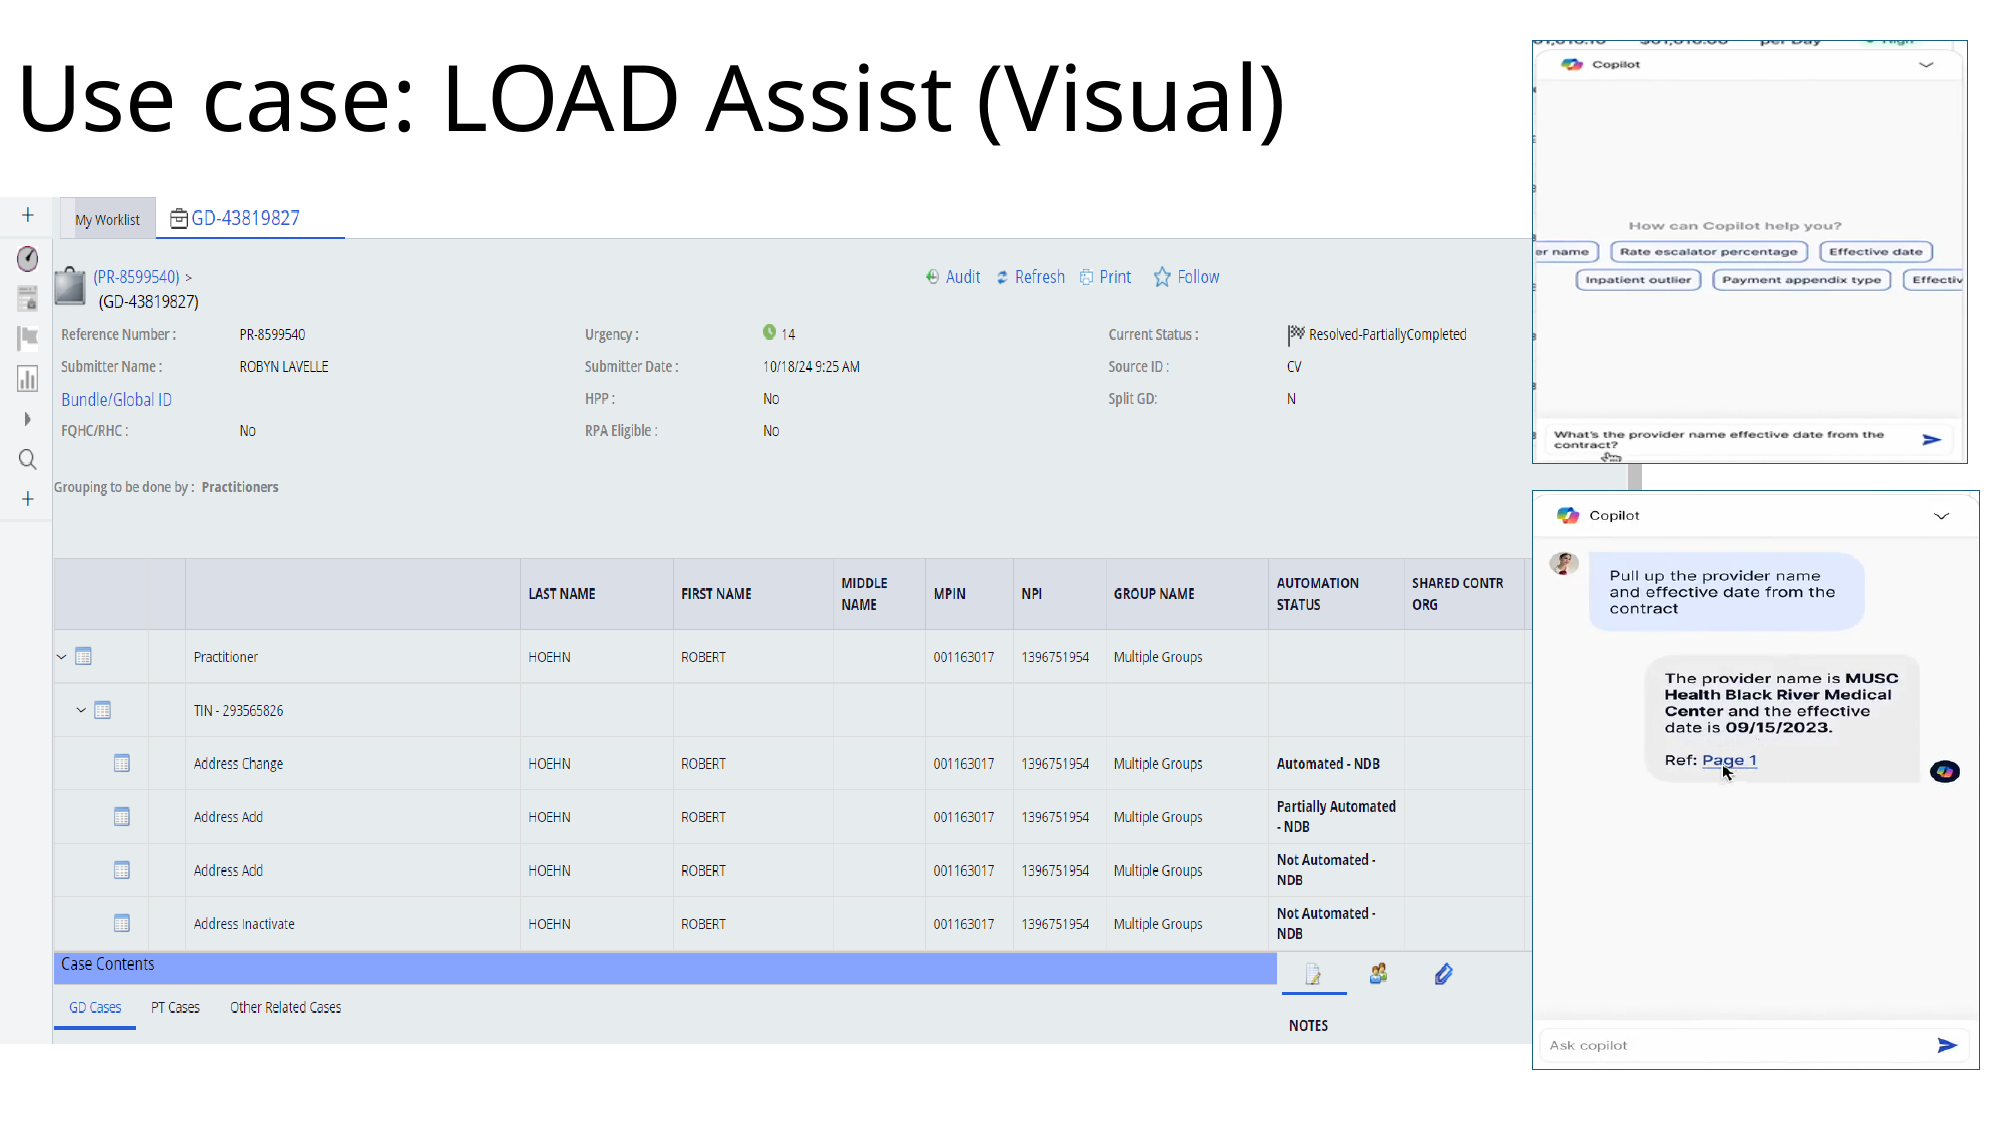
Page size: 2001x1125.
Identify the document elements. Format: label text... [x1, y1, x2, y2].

picture [0, 39, 1980, 1070]
title Use case: LOAD Assist (Visual) [0, 40, 1531, 163]
